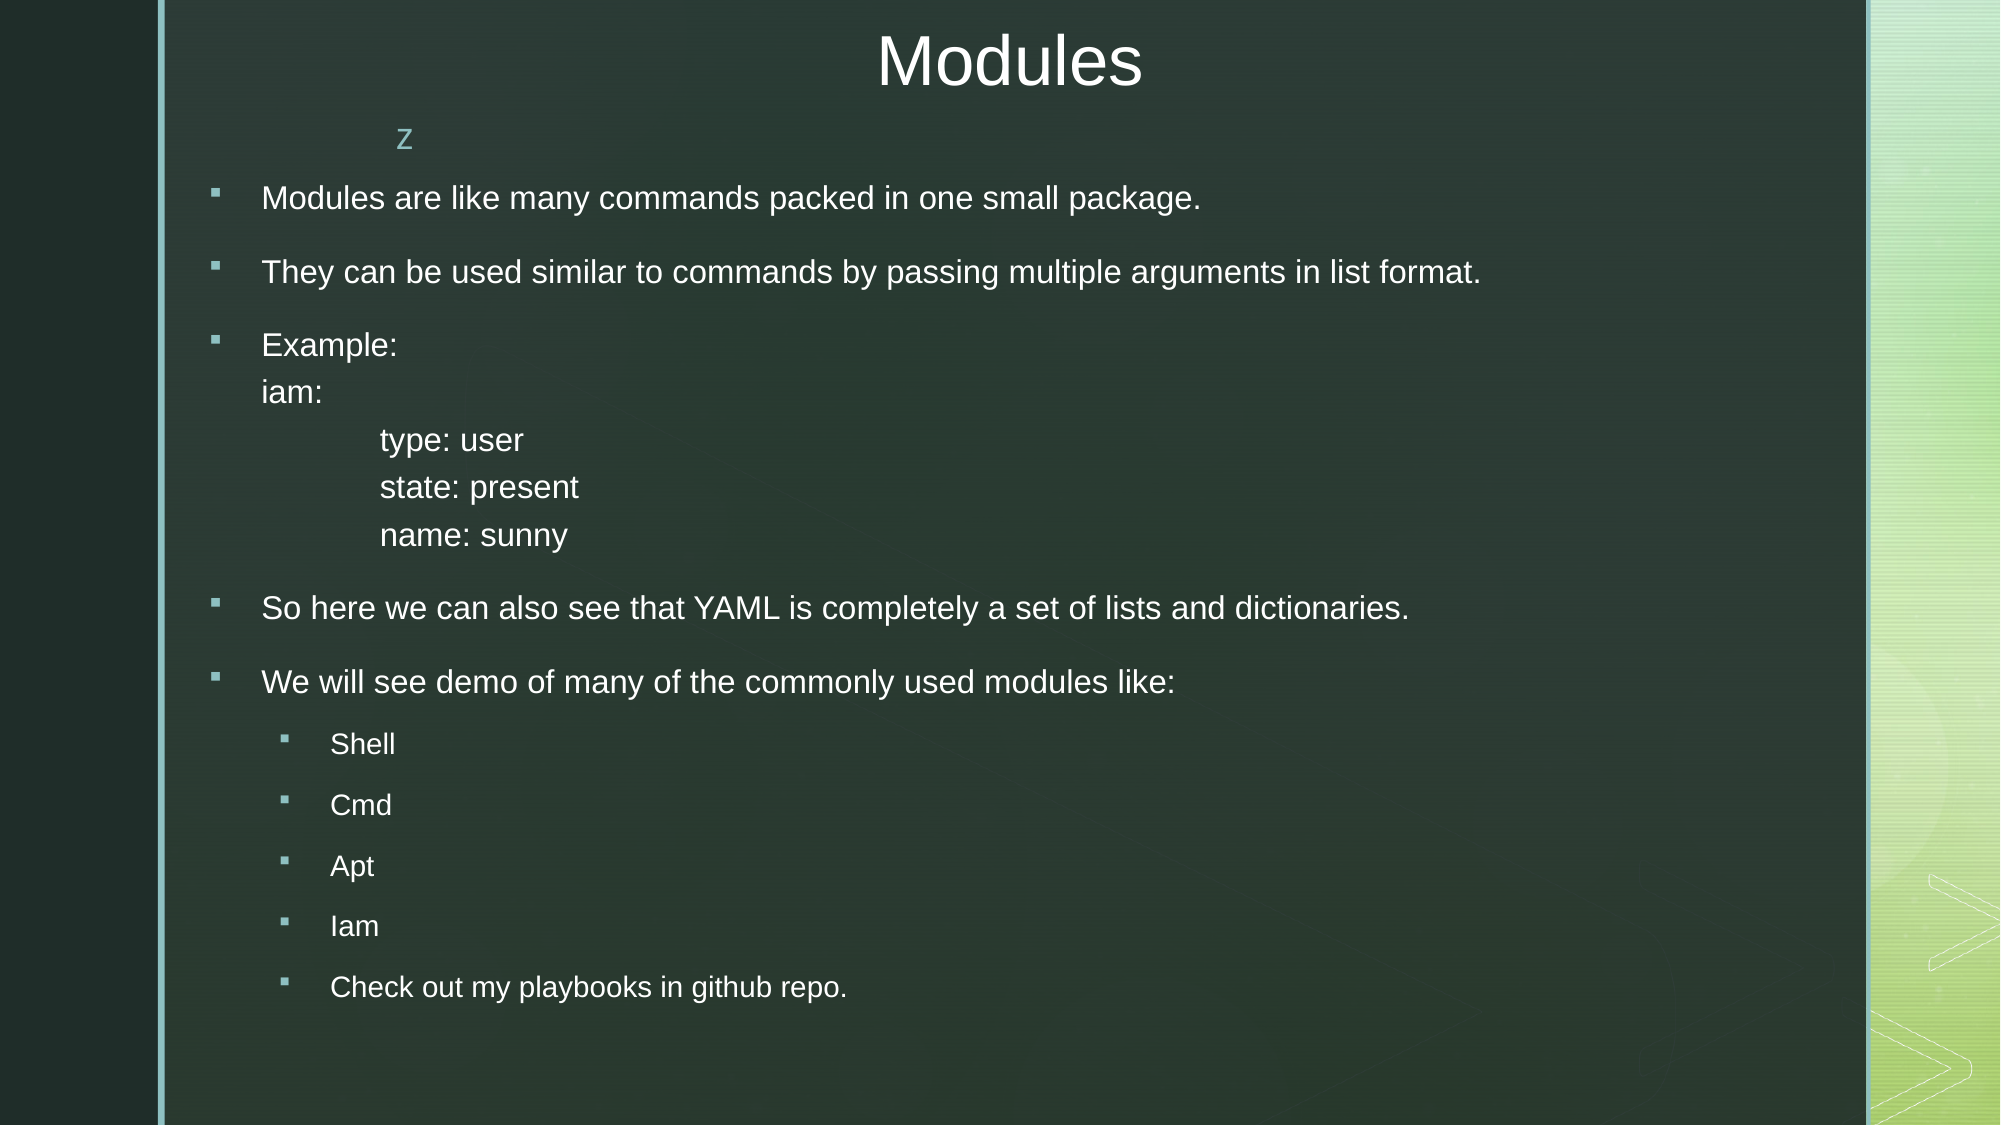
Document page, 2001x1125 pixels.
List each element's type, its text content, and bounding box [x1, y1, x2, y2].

picture [1871, 0, 2001, 1125]
list Modules are like many commands packed in one small package. They can be used similar to commands by passing multiple arguments in list format. Example: iam: type: user state: present name: sunny So here we can also see that YAML is completely a set of lists and dictionaries. We will see demo of many of the commonly used modules like: Shell Cmd Apt Iam Check out my playbooks in github repo. [193, 157, 1832, 1014]
title Modules [428, 17, 1593, 133]
